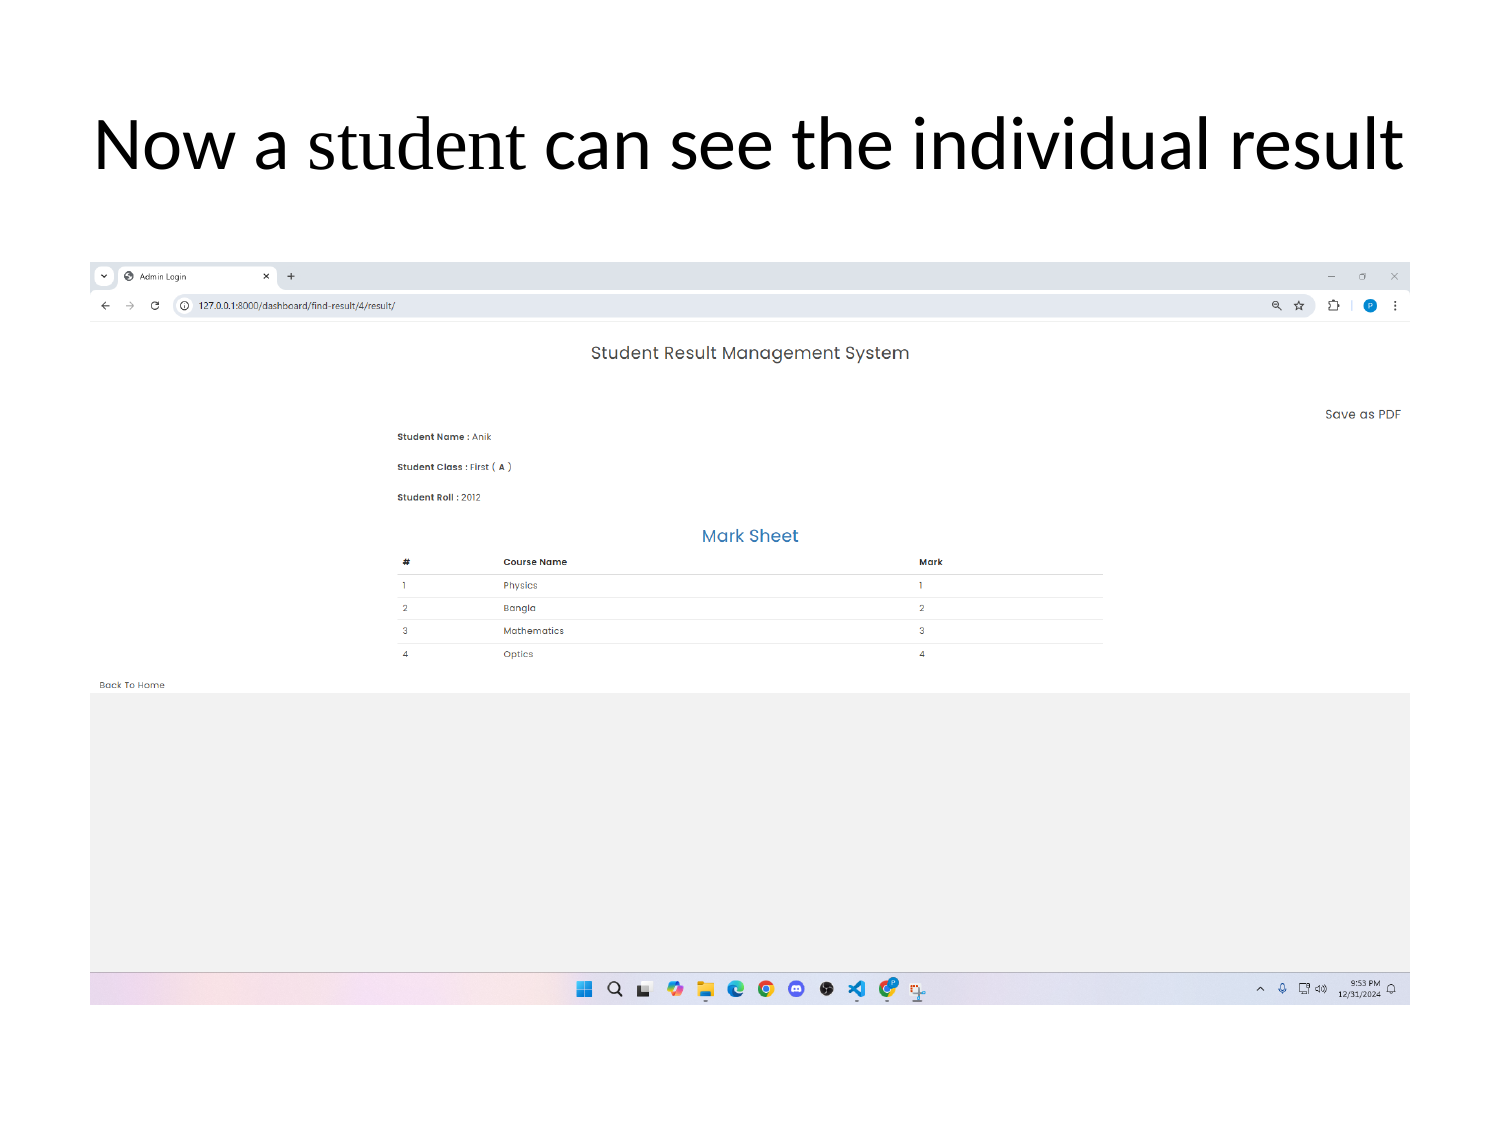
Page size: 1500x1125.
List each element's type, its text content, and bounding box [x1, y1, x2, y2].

title Now a student can see the individual result [75, 45, 1425, 233]
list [89, 262, 1411, 1006]
